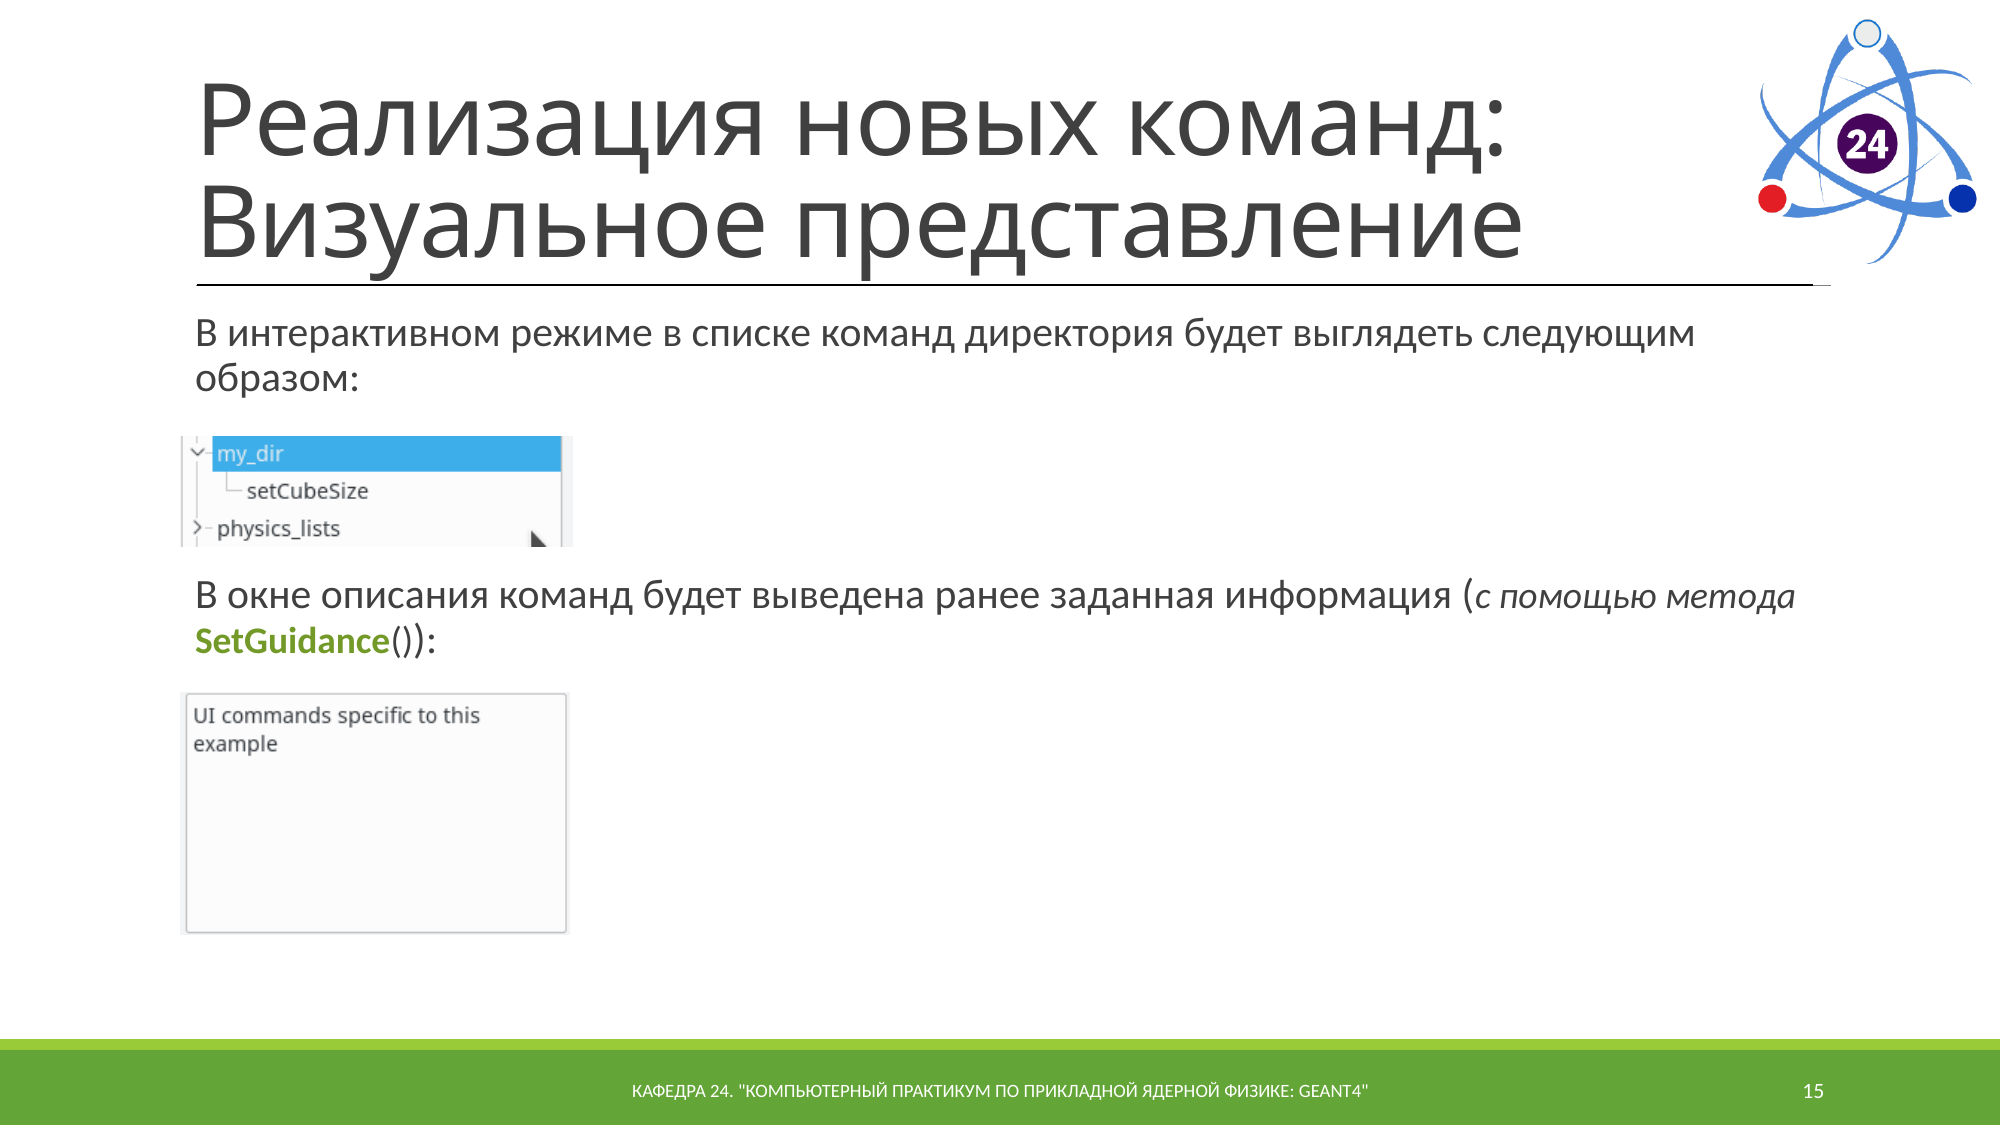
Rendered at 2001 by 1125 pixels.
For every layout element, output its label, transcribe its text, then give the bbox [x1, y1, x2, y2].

picture [179, 436, 573, 548]
picture [179, 691, 570, 935]
text_box В окне описания команд будет выведена ранее заданная информация (с помощью метода SetGuidance()): [179, 564, 1830, 681]
picture [1696, 0, 2001, 321]
slide_number 15 [1624, 1059, 1840, 1120]
footer Кафедра 24. "Компьютерный практикум по прикладной ядерной физике: Geant4" [604, 1059, 1396, 1120]
list В интерактивном режиме в списке команд директория будет выглядеть следующим образом: [180, 302, 1830, 420]
title Реализация новых команд: Визуальное представление [180, 47, 1830, 285]
